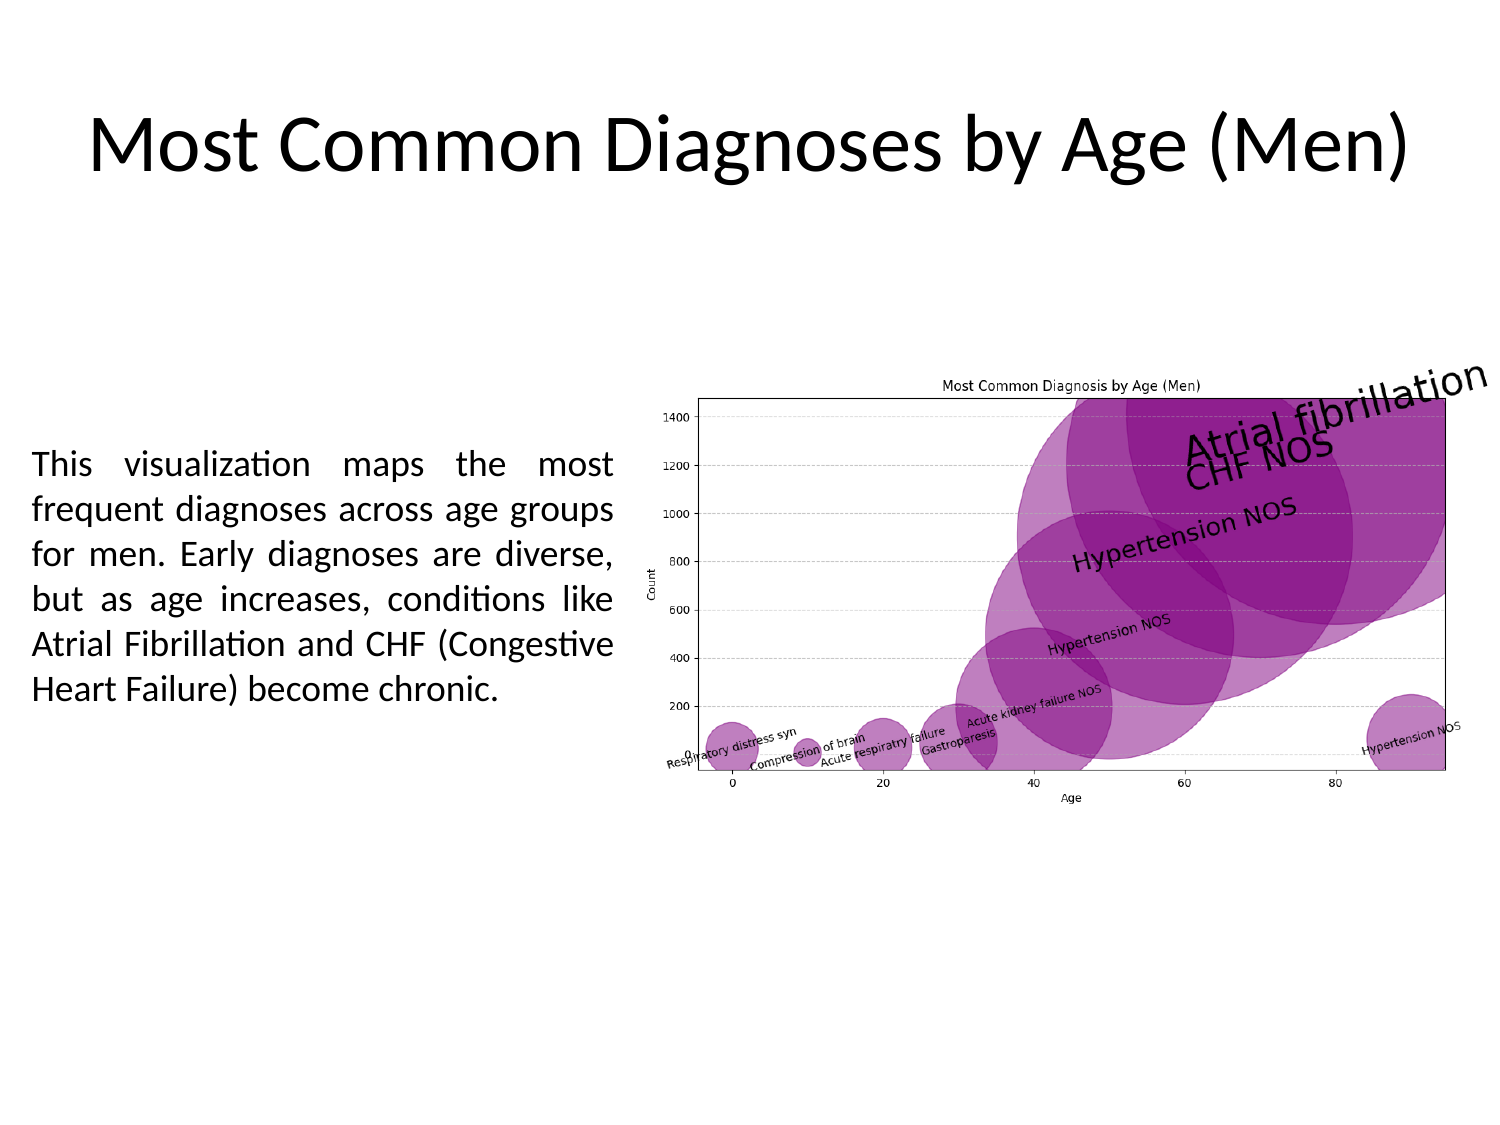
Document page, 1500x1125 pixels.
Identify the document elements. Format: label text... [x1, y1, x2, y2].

text_box This visualization maps the most frequent diagnoses across age groups for men. Early diagnoses are diverse, but as age increases, conditions like Atrial Fibrillation and CHF (Congestive Heart Failure) become chronic. [24, 431, 623, 717]
title Most Common Diagnoses by Age (Men) [74, 44, 1426, 234]
picture [638, 346, 1500, 812]
